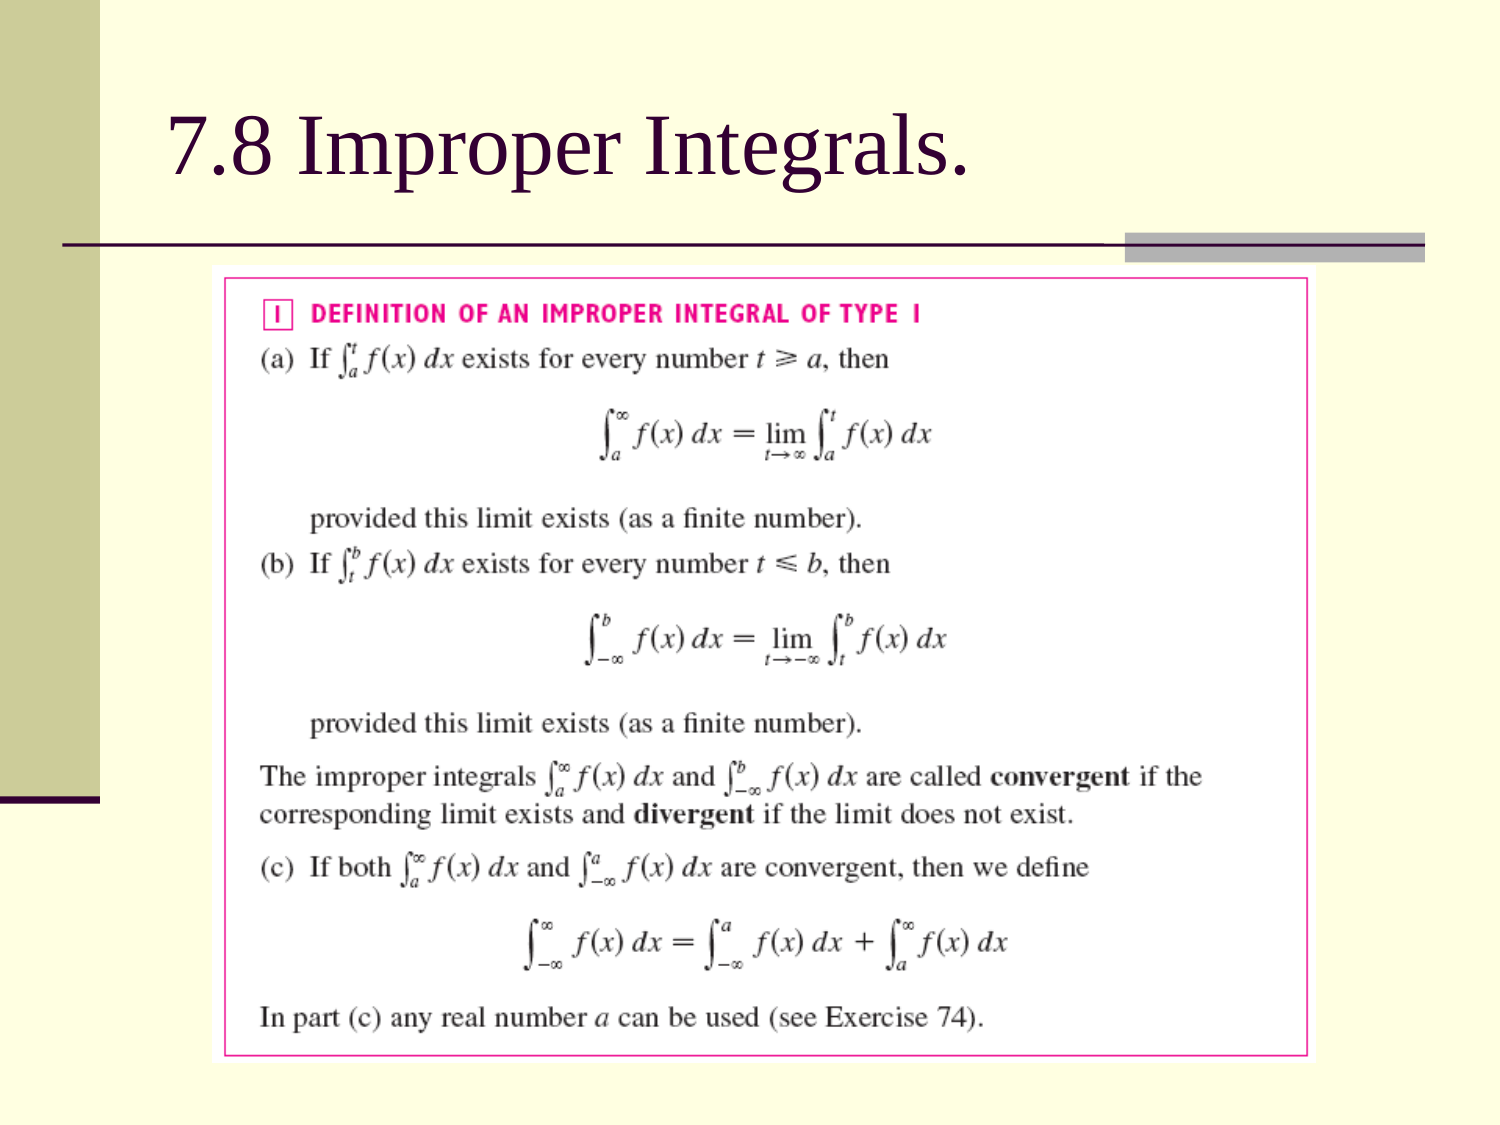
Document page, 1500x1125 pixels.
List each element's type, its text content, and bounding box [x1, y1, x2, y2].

picture [212, 265, 1316, 1063]
title 7.8 Improper Integrals. [150, 45, 1425, 234]
